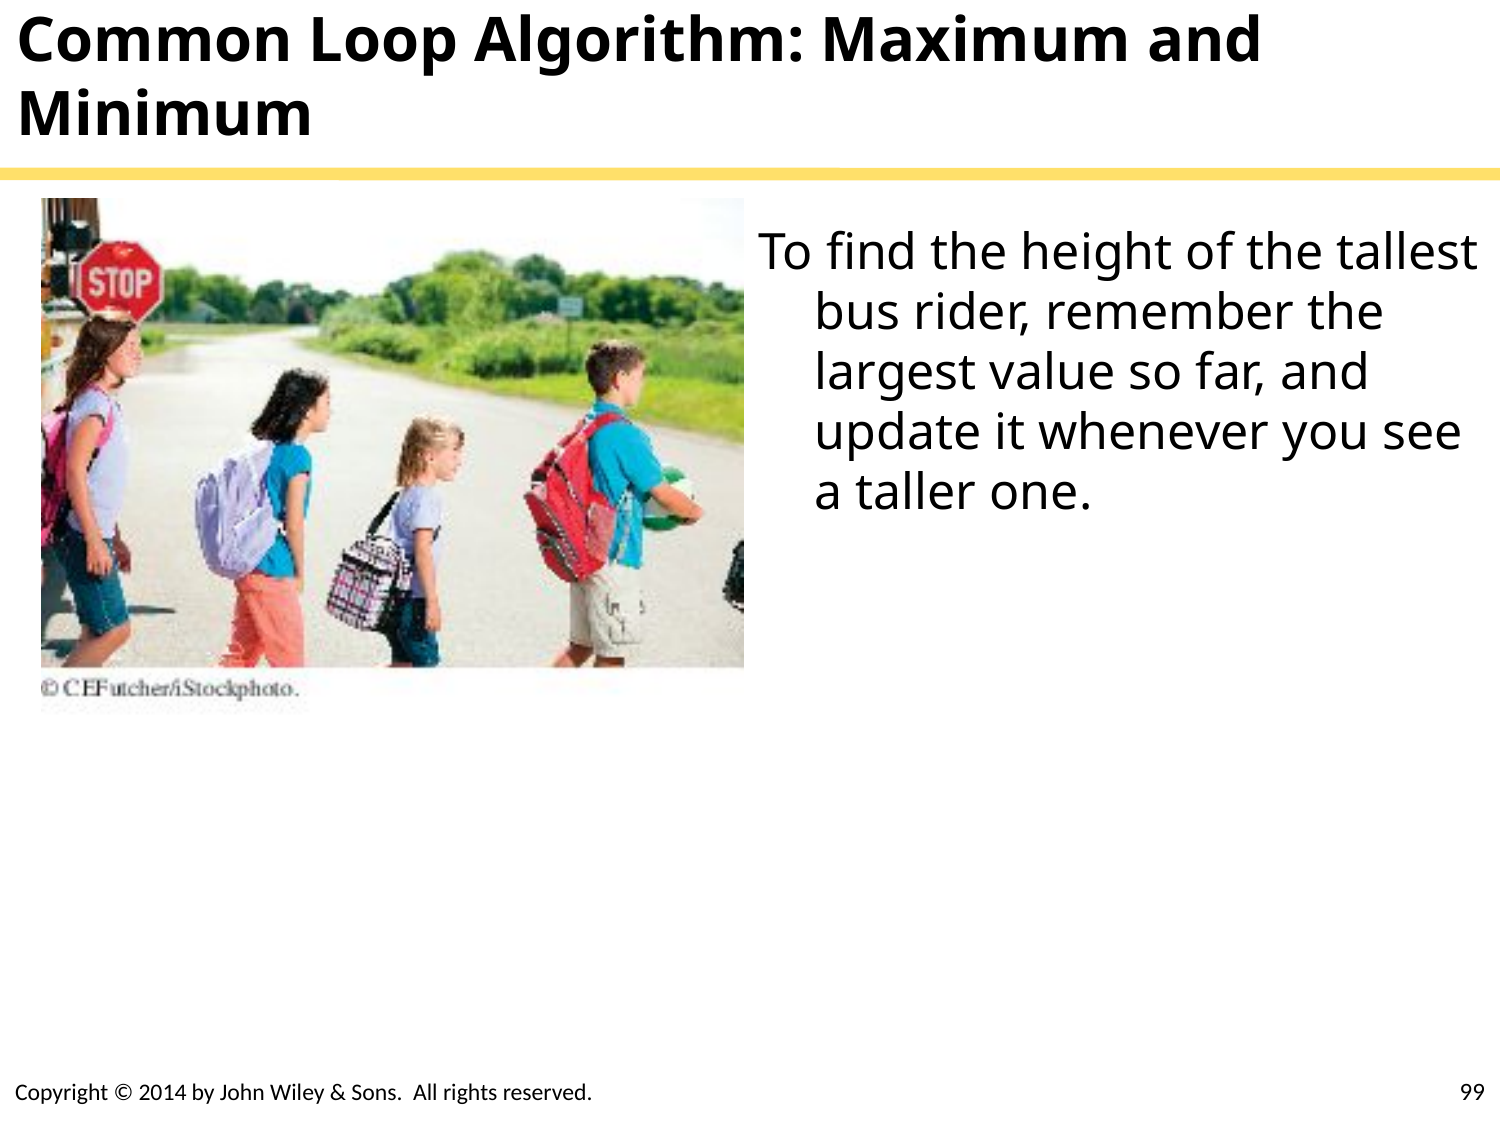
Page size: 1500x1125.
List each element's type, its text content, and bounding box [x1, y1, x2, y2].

list To find the height of the tallest bus rider, remember the largest value so far, and update it whenever you see a taller one. [743, 212, 1499, 1125]
picture [40, 198, 744, 734]
title Common Loop Algorithm: Maximum and Minimum [1, 0, 1500, 156]
